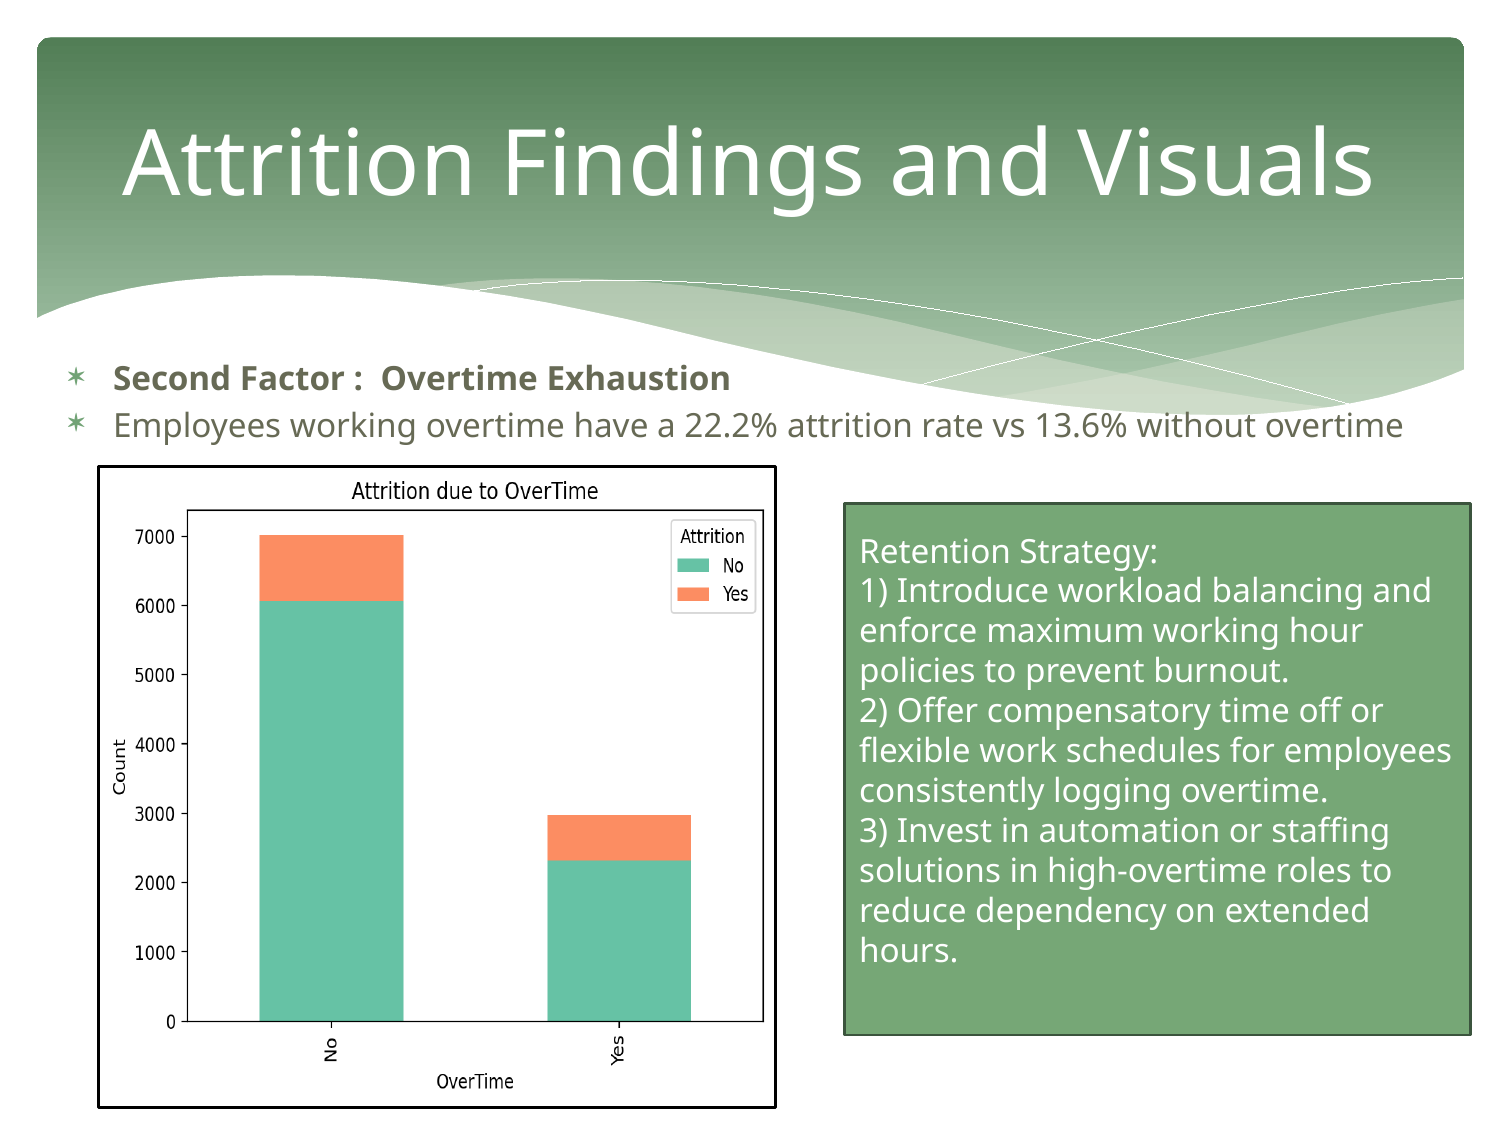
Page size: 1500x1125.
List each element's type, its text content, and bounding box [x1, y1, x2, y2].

picture [100, 467, 774, 1107]
list Second Factor : Overtime Exhaustion Employees working overtime have a 22.2% attrition rate vs 13.6% without overtime [53, 349, 1483, 1094]
title Attrition Findings and Visuals [75, 55, 1425, 261]
text_box Retention Strategy: 1) Introduce workload balancing and enforce maximum working hour policies to prevent burnout. 2) Offer compensatory time off or flexible work schedules for employees consistently logging overtime. 3) Invest in automation or staffing solutions in high-overtime roles to reduce dependency on extended hours. [843, 502, 1472, 1036]
